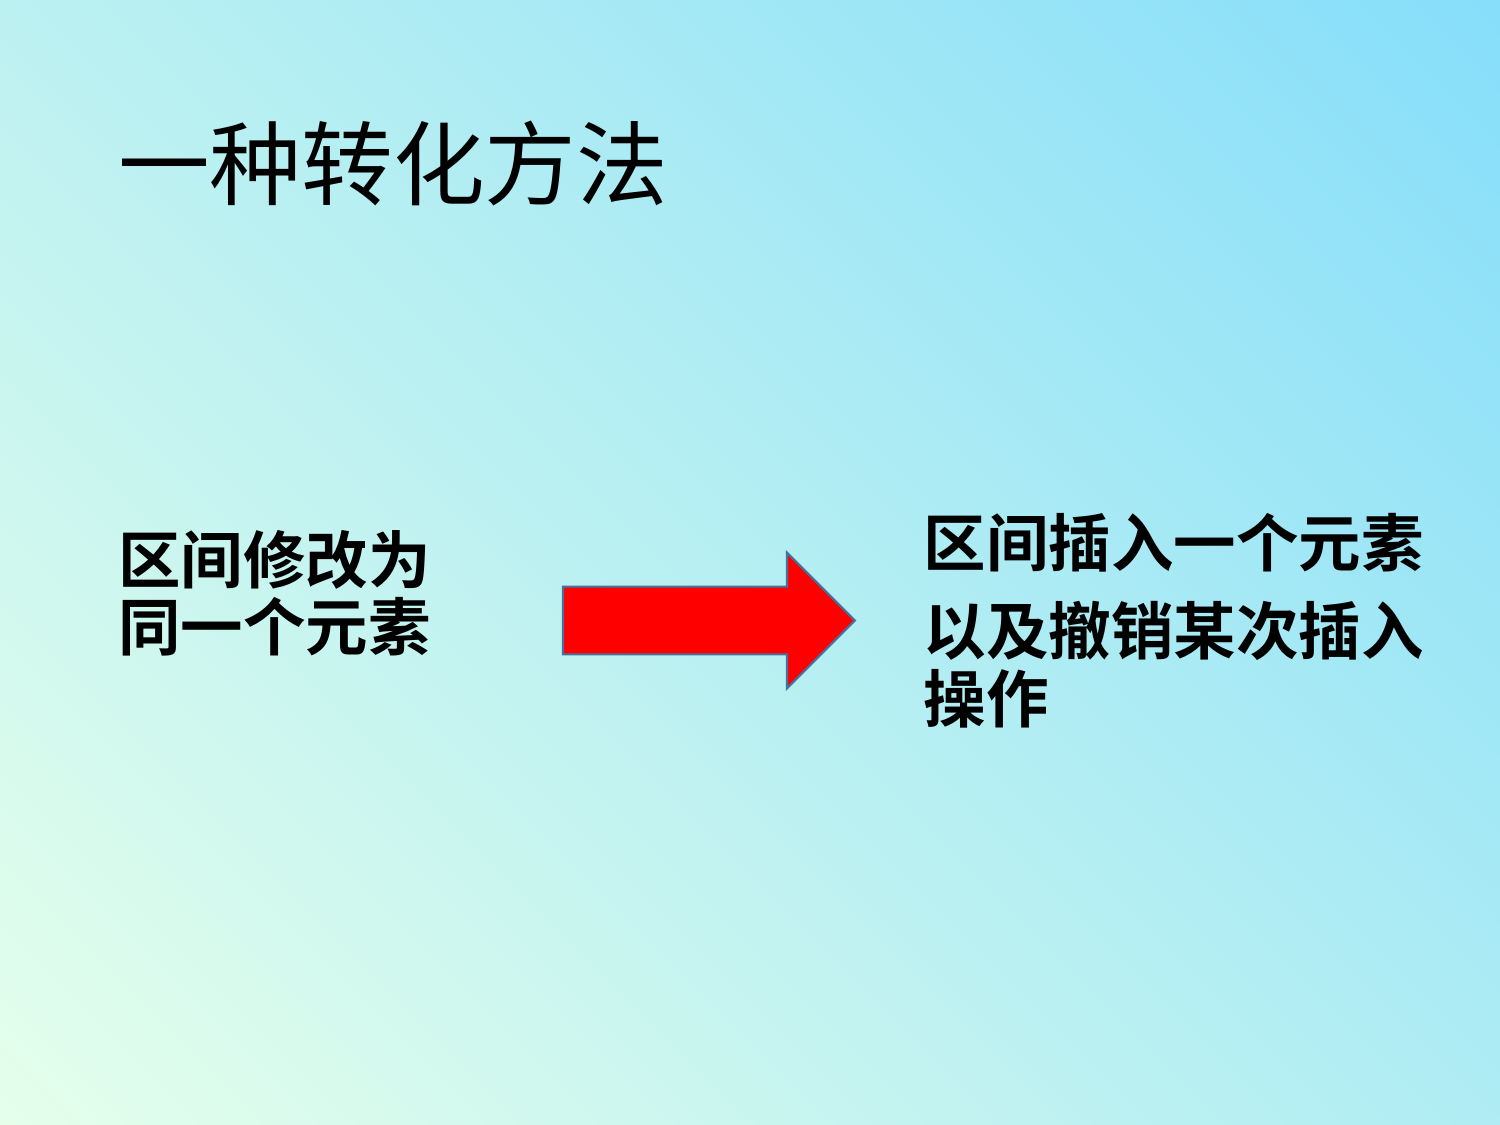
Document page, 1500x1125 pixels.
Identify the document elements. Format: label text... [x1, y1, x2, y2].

text_box [561, 550, 857, 691]
text_box 区间插入一个元素 以及撤销某次插入操作 [908, 505, 1447, 759]
list 区间修改为同一个元素 [103, 521, 469, 691]
title 一种转化方法 [103, 59, 1397, 278]
